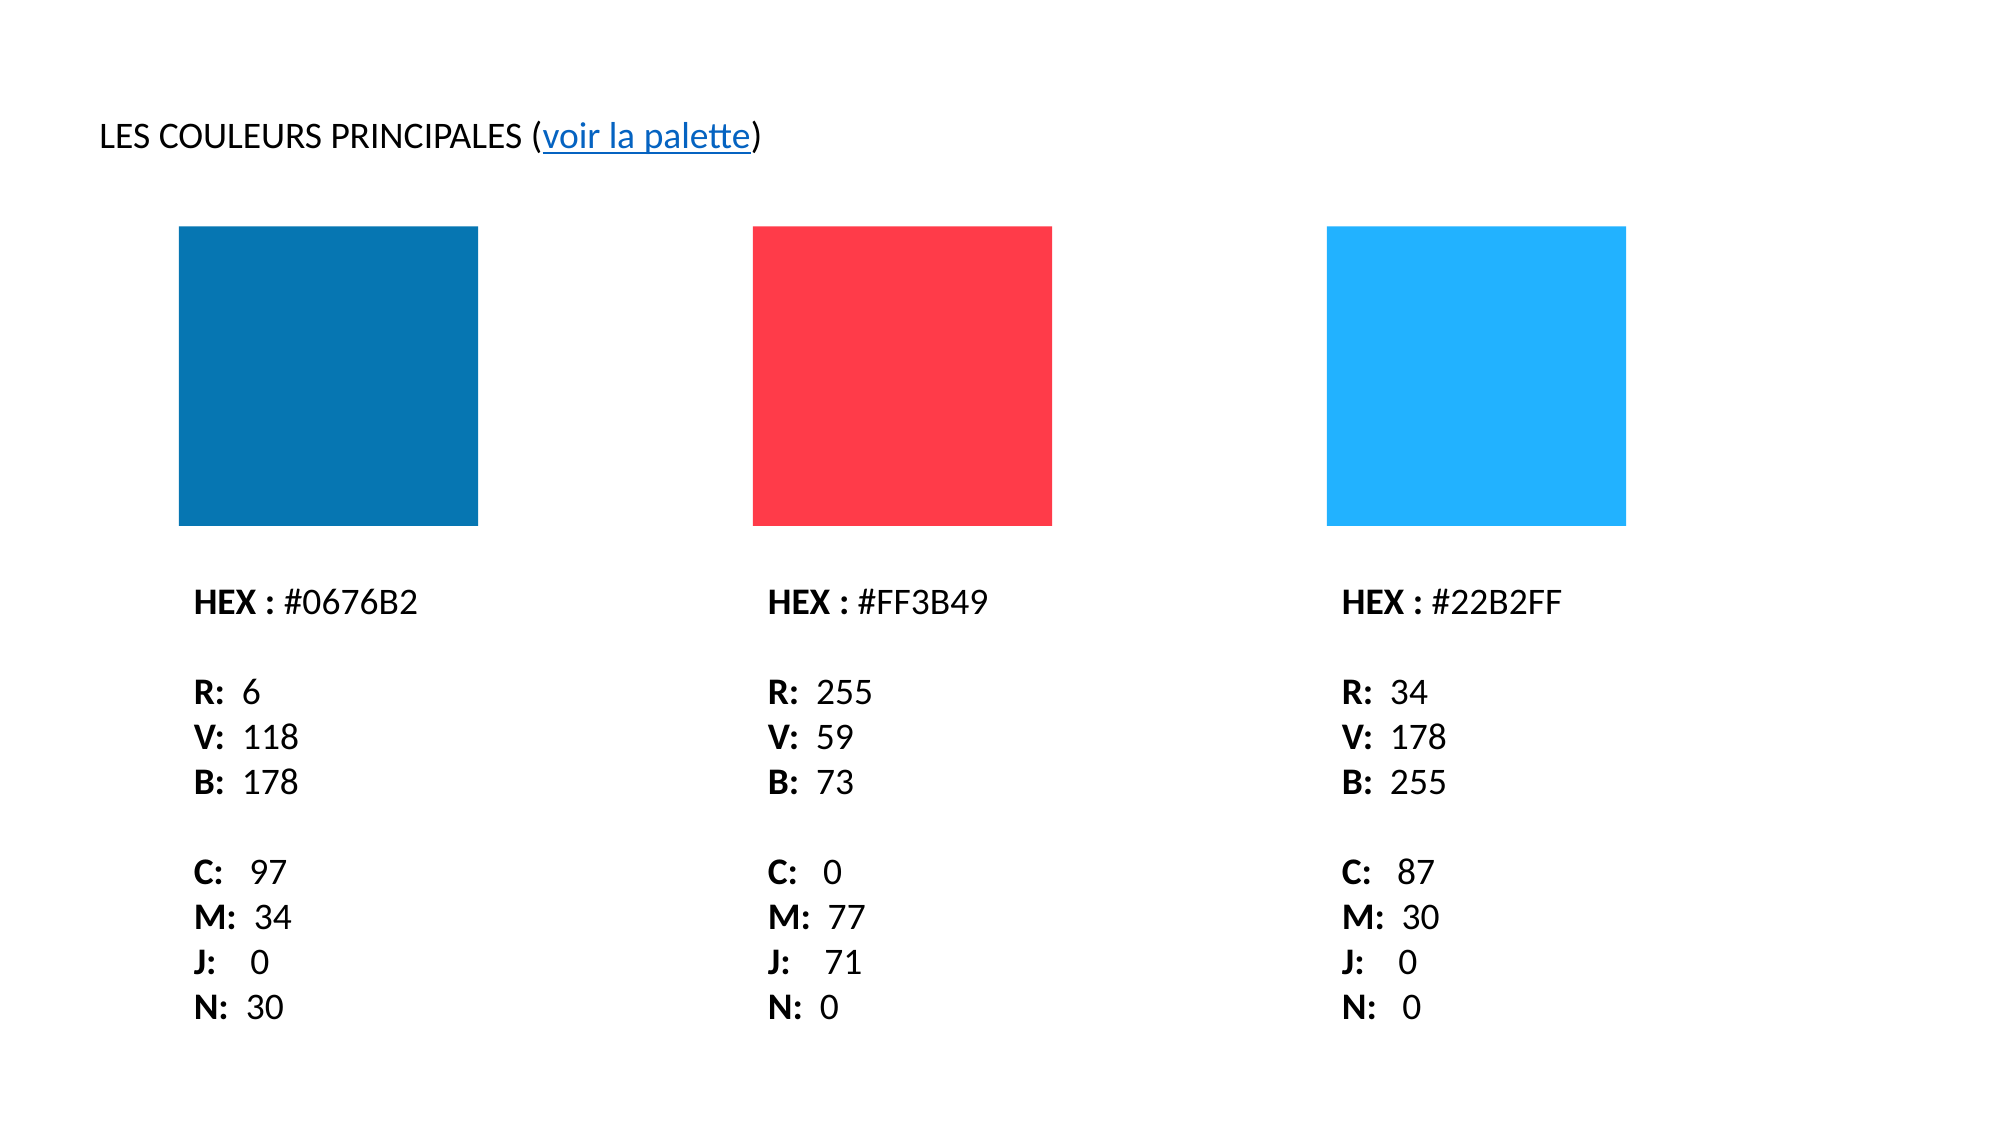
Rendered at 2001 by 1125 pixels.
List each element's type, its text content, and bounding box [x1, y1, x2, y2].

text_box HEX : #0676B2 R: 6 V: 118 B: 178 C: 97 M: 34 J: 0 N: 30 [178, 569, 651, 1044]
text_box LES COULEURS PRINCIPALES (voir la palette) [84, 103, 805, 165]
text_box [752, 226, 1053, 526]
text_box [178, 226, 479, 526]
text_box HEX : #FF3B49 R: 255 V: 59 B: 73 C: 0 M: 77 J: 71 N: 0 [752, 569, 1225, 1044]
text_box HEX : #22B2FF R: 34 V: 178 B: 255 C: 87 M: 30 J: 0 N: 0 [1326, 569, 1799, 1044]
text_box [1326, 226, 1627, 526]
